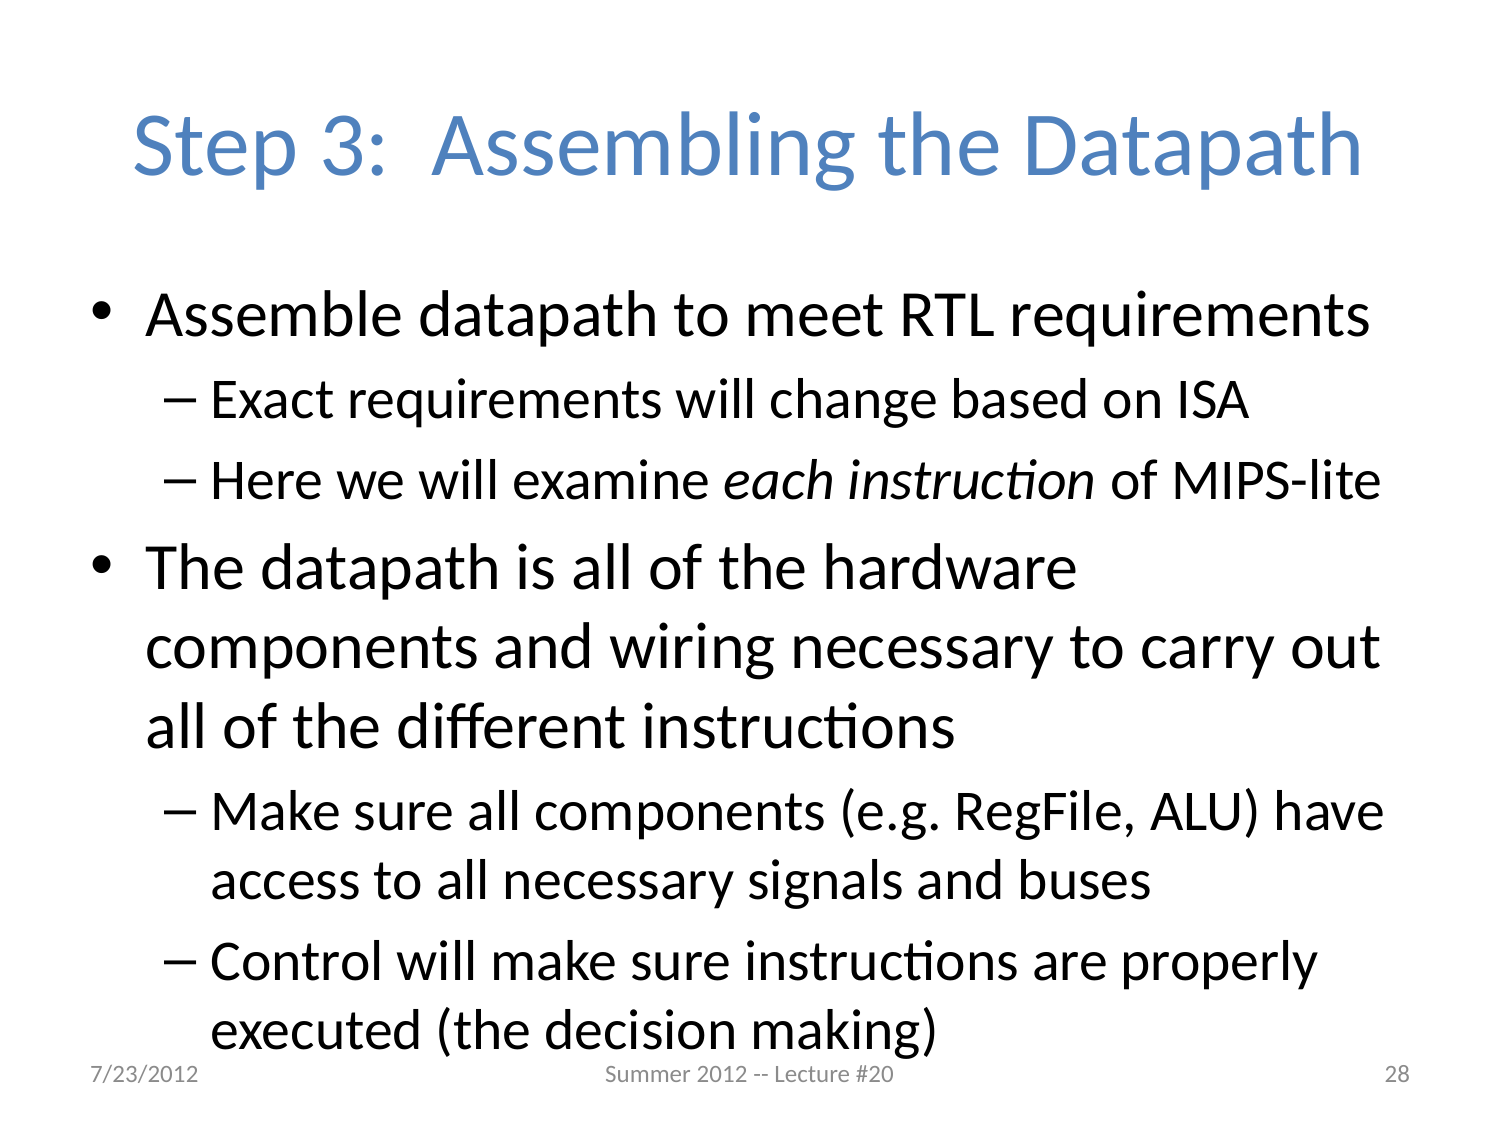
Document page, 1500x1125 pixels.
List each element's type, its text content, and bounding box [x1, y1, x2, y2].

list Assemble datapath to meet RTL requirements Exact requirements will change based on ISA Here we will examine each instruction of MIPS-lite The datapath is all of the hardware components and wiring necessary to carry out all of the different instructions Make sure all components (e.g. RegFile, ALU) have access to all necessary signals and buses Control will make sure instructions are properly executed (the decision making) [75, 262, 1425, 1073]
footer Summer 2012 -- Lecture #20 [512, 1042, 988, 1103]
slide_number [75, 1042, 425, 1103]
title Step 3: Assembling the Datapath [75, 45, 1425, 233]
slide_number 28 [1074, 1042, 1425, 1103]
